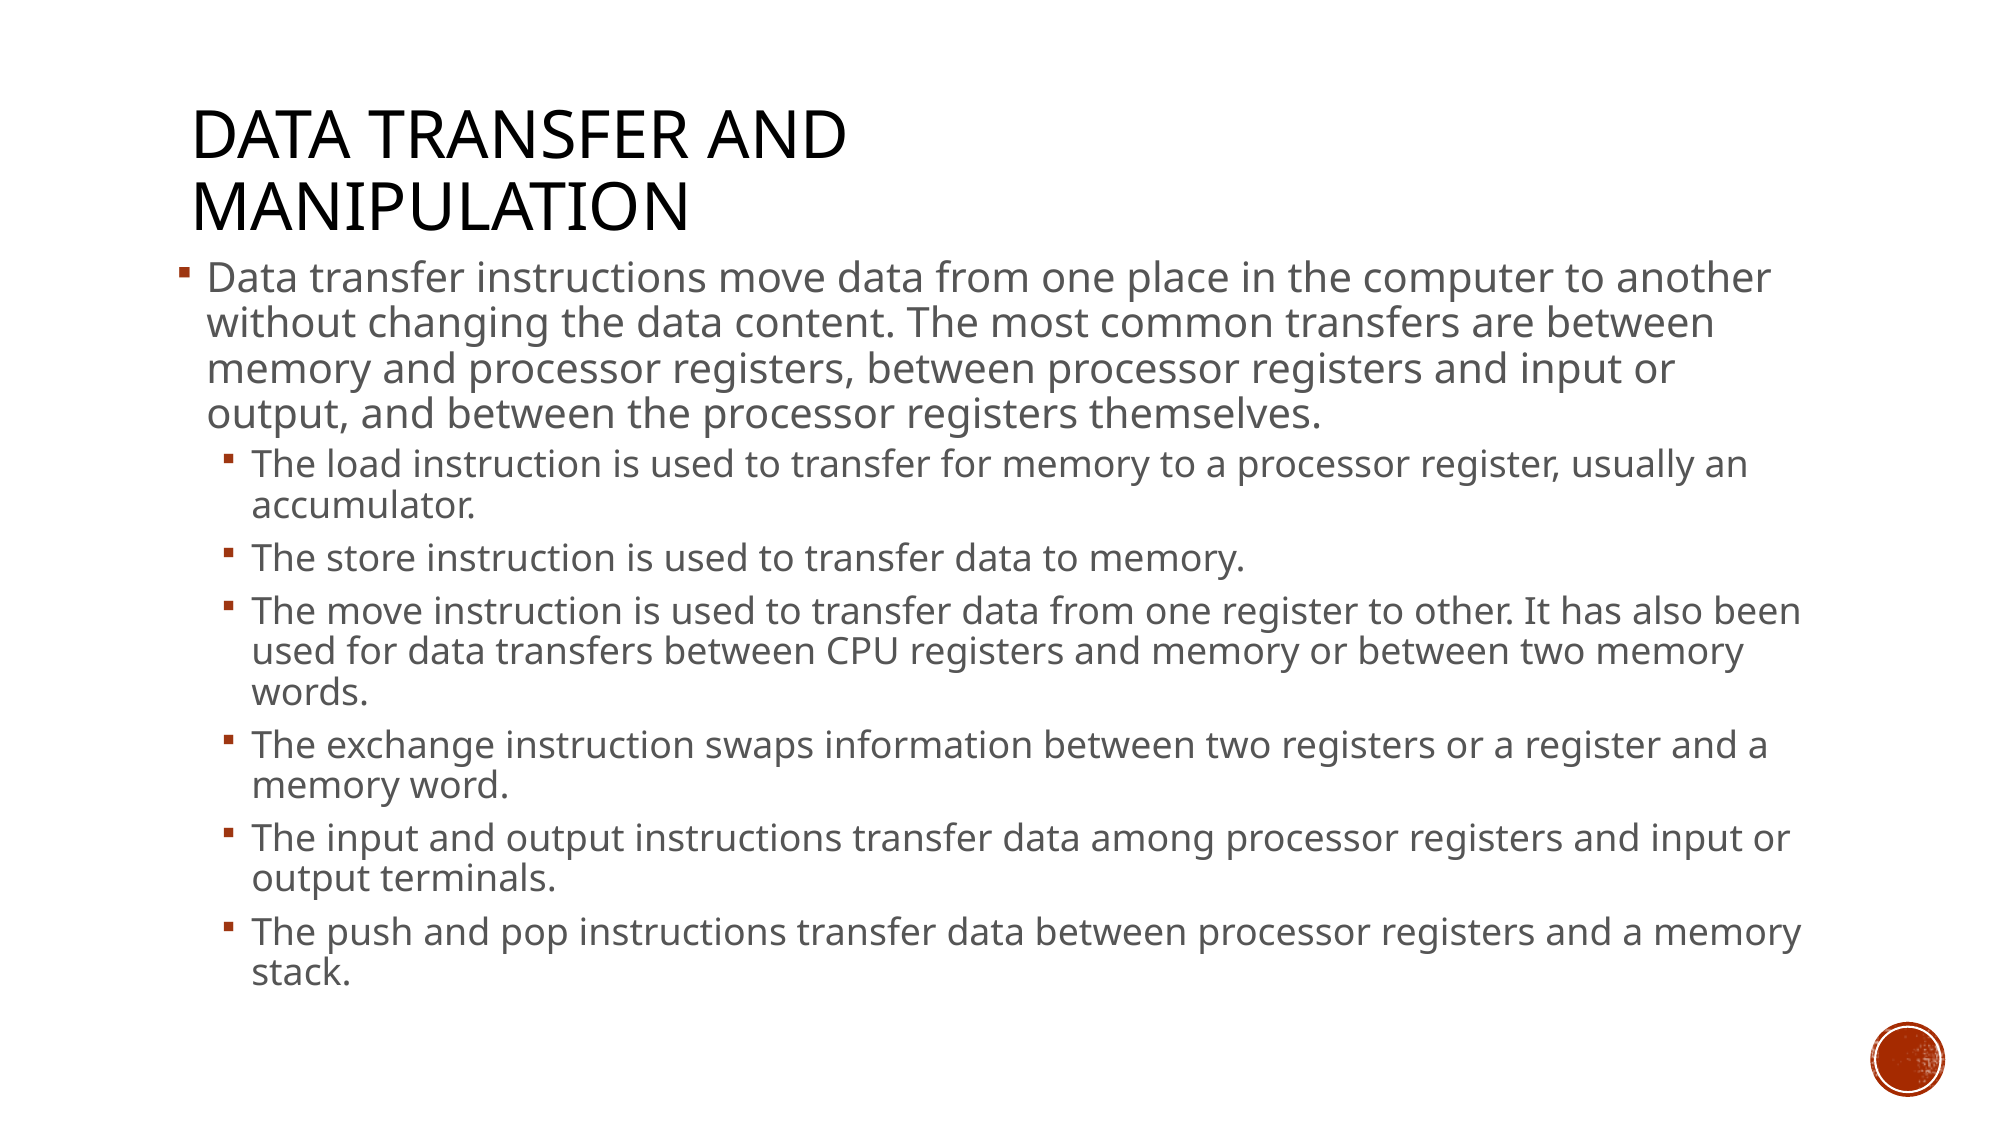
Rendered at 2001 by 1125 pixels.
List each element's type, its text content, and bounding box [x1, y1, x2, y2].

title Data transfer and manipulation [175, 79, 1135, 249]
list Data transfer instructions move data from one place in the computer to another without changing the data content. The most common transfers are between memory and processor registers, between processor registers and input or output, and between the processor registers themselves. The load instruction is used to transfer for memory to a processor register, usually an accumulator. The store instruction is used to transfer data to memory. The move instruction is used to transfer data from one register to other. It has also been used for data transfers between CPU registers and memory or between two memory words. The exchange instruction swaps information between two registers or a register and a memory word. The input and output instructions transfer data among processor registers and input or output terminals. The push and pop instructions transfer data between processor registers and a memory stack. [161, 249, 1826, 1013]
